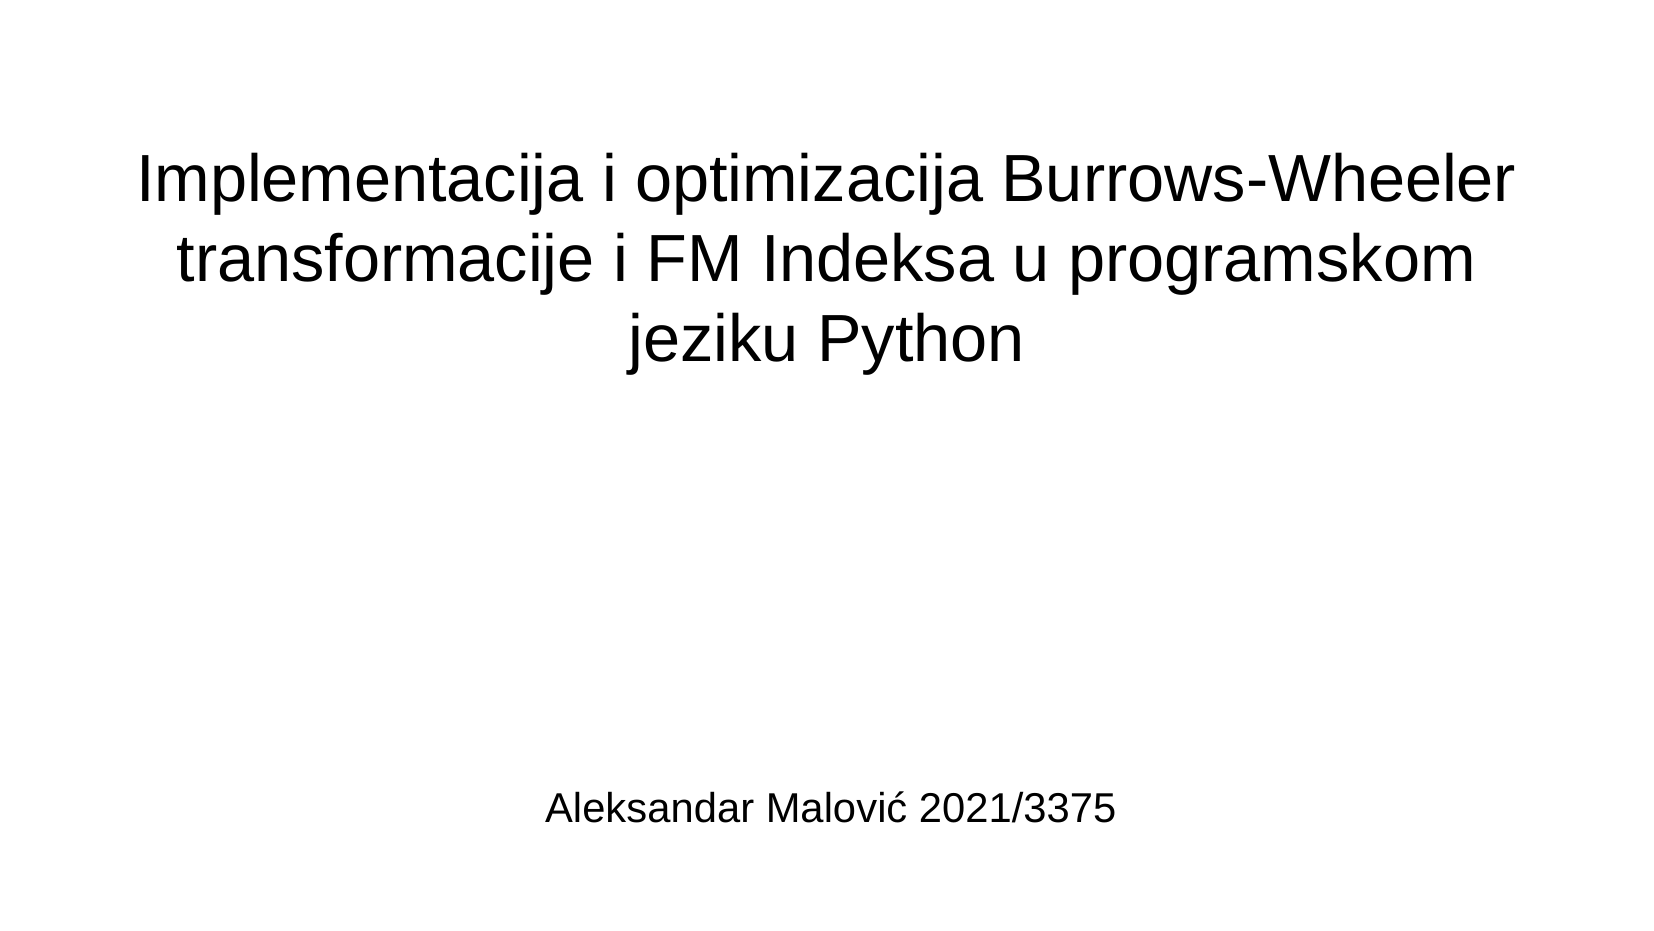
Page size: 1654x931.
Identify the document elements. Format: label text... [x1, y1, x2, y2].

text_box Aleksandar Malović 2021/3375 [86, 728, 1575, 884]
text_box Implementacija i optimizacija Burrows-Wheeler transformacije i FM Indeksa u programskom jeziku Python [82, 29, 1571, 480]
